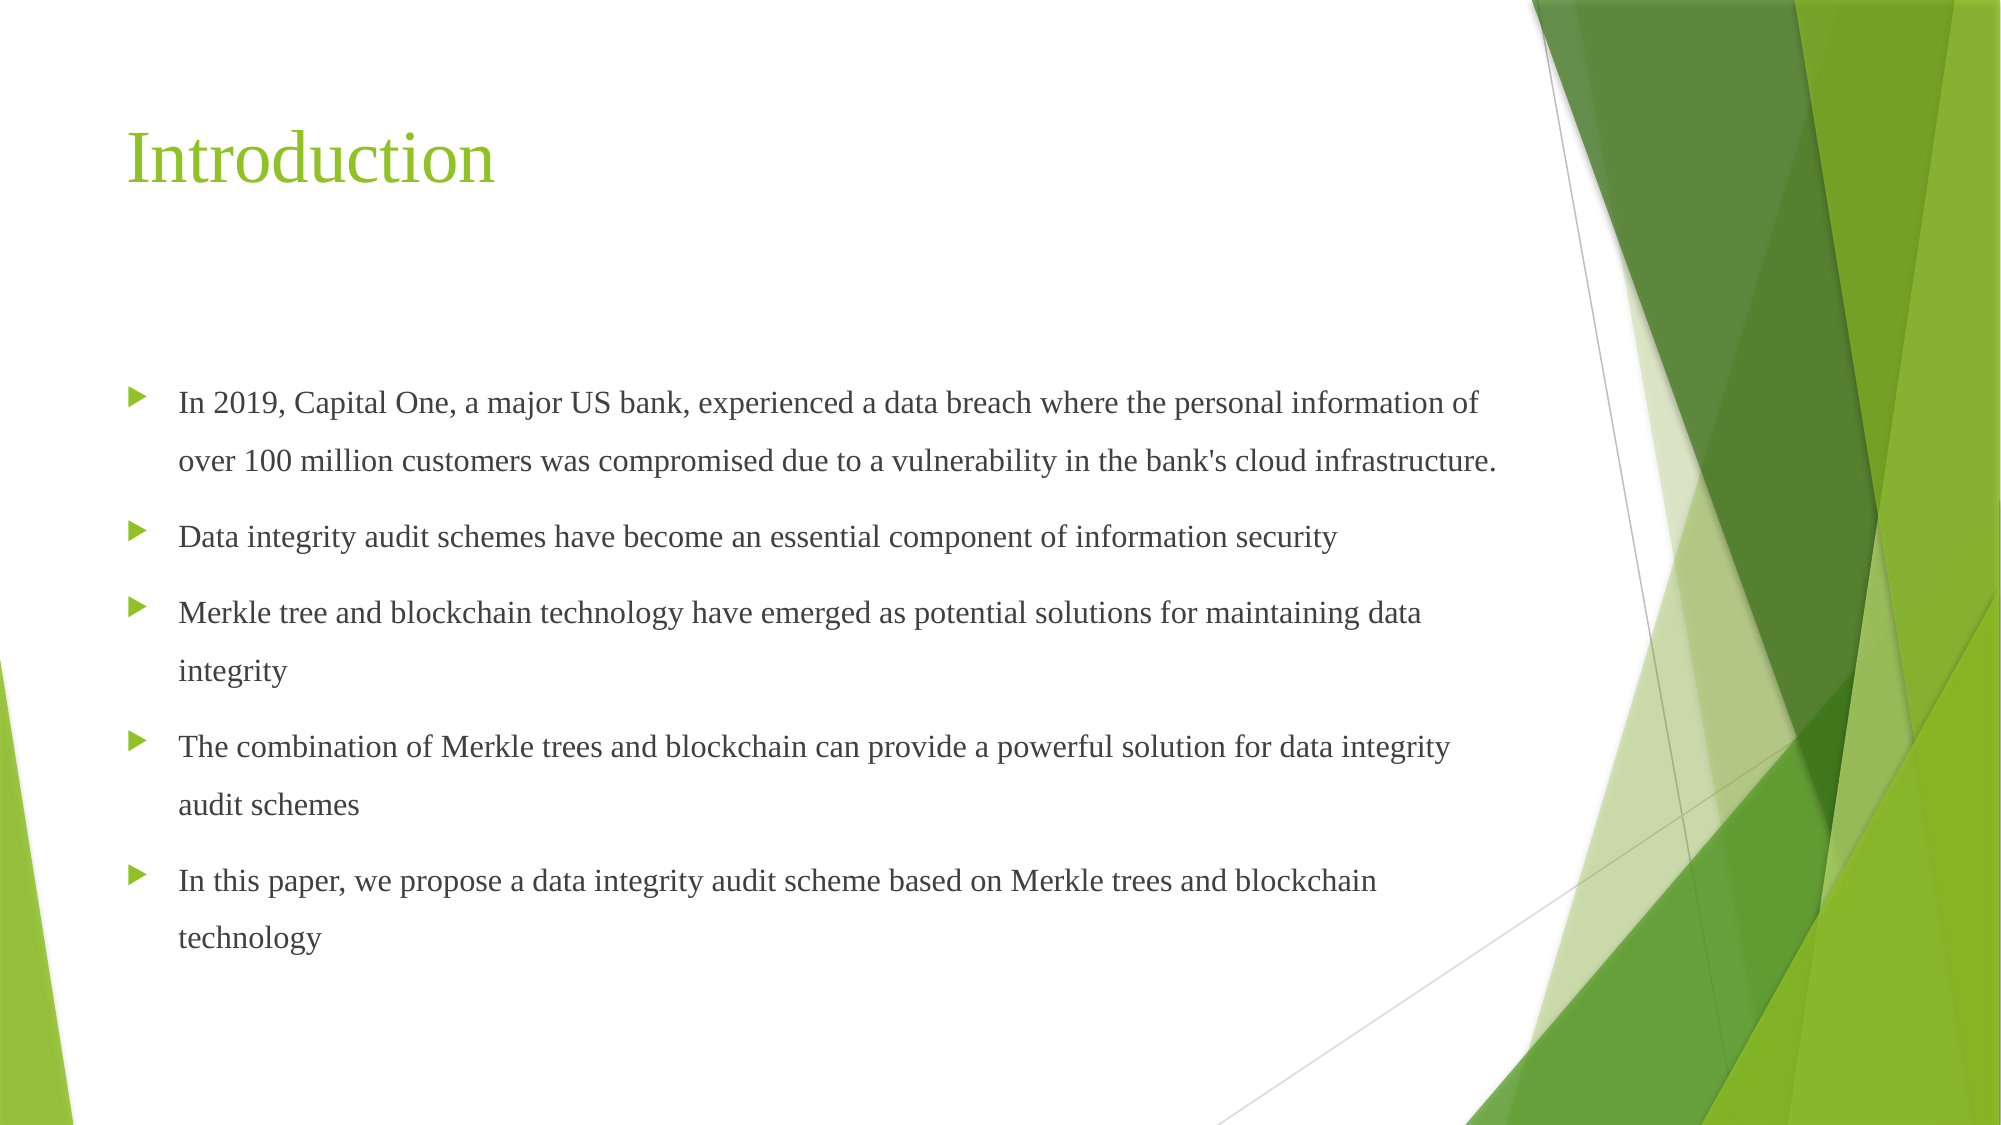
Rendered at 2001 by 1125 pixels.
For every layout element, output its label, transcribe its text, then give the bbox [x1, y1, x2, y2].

title Introduction [111, 99, 1522, 317]
list In 2019, Capital One, a major US bank, experienced a data breach where the personal information of over 100 million customers was compromised due to a vulnerability in the bank's cloud infrastructure. Data integrity audit schemes have become an essential component of information security Merkle tree and blockchain technology have emerged as potential solutions for maintaining data integrity The combination of Merkle trees and blockchain can provide a powerful solution for data integrity audit schemes In this paper, we propose a data integrity audit scheme based on Merkle trees and blockchain technology [111, 354, 1522, 1025]
